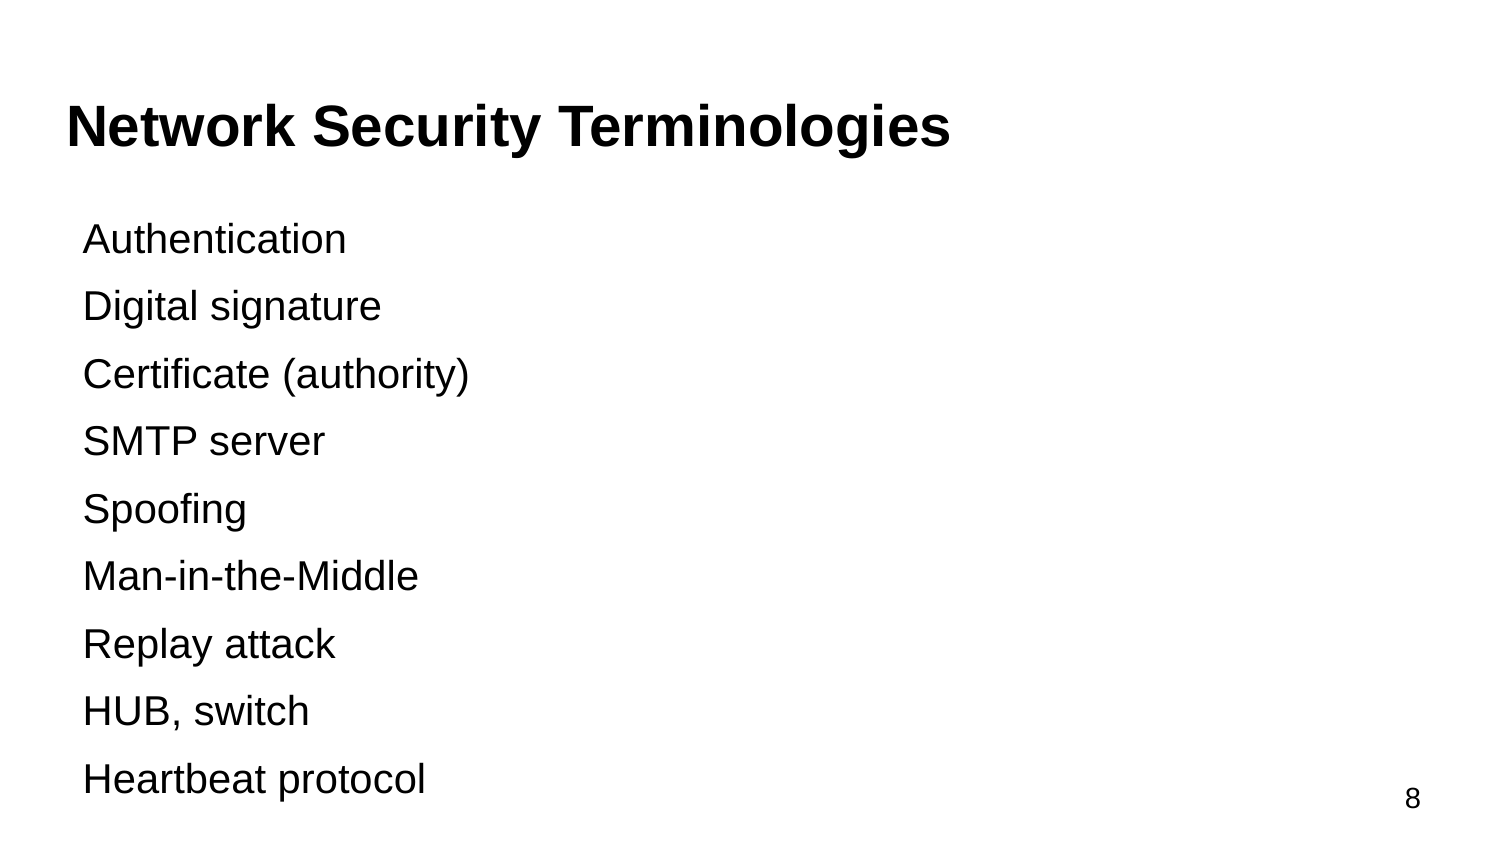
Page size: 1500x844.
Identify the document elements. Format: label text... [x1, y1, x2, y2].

list Authentication Digital signature Certificate (authority) SMTP server Spoofing Man-in-the-Middle Replay attack HUB, switch Heartbeat protocol ... [51, 189, 1449, 779]
slide_number ‹#› [1389, 764, 1480, 830]
title Network Security Terminologies [51, 72, 1449, 167]
